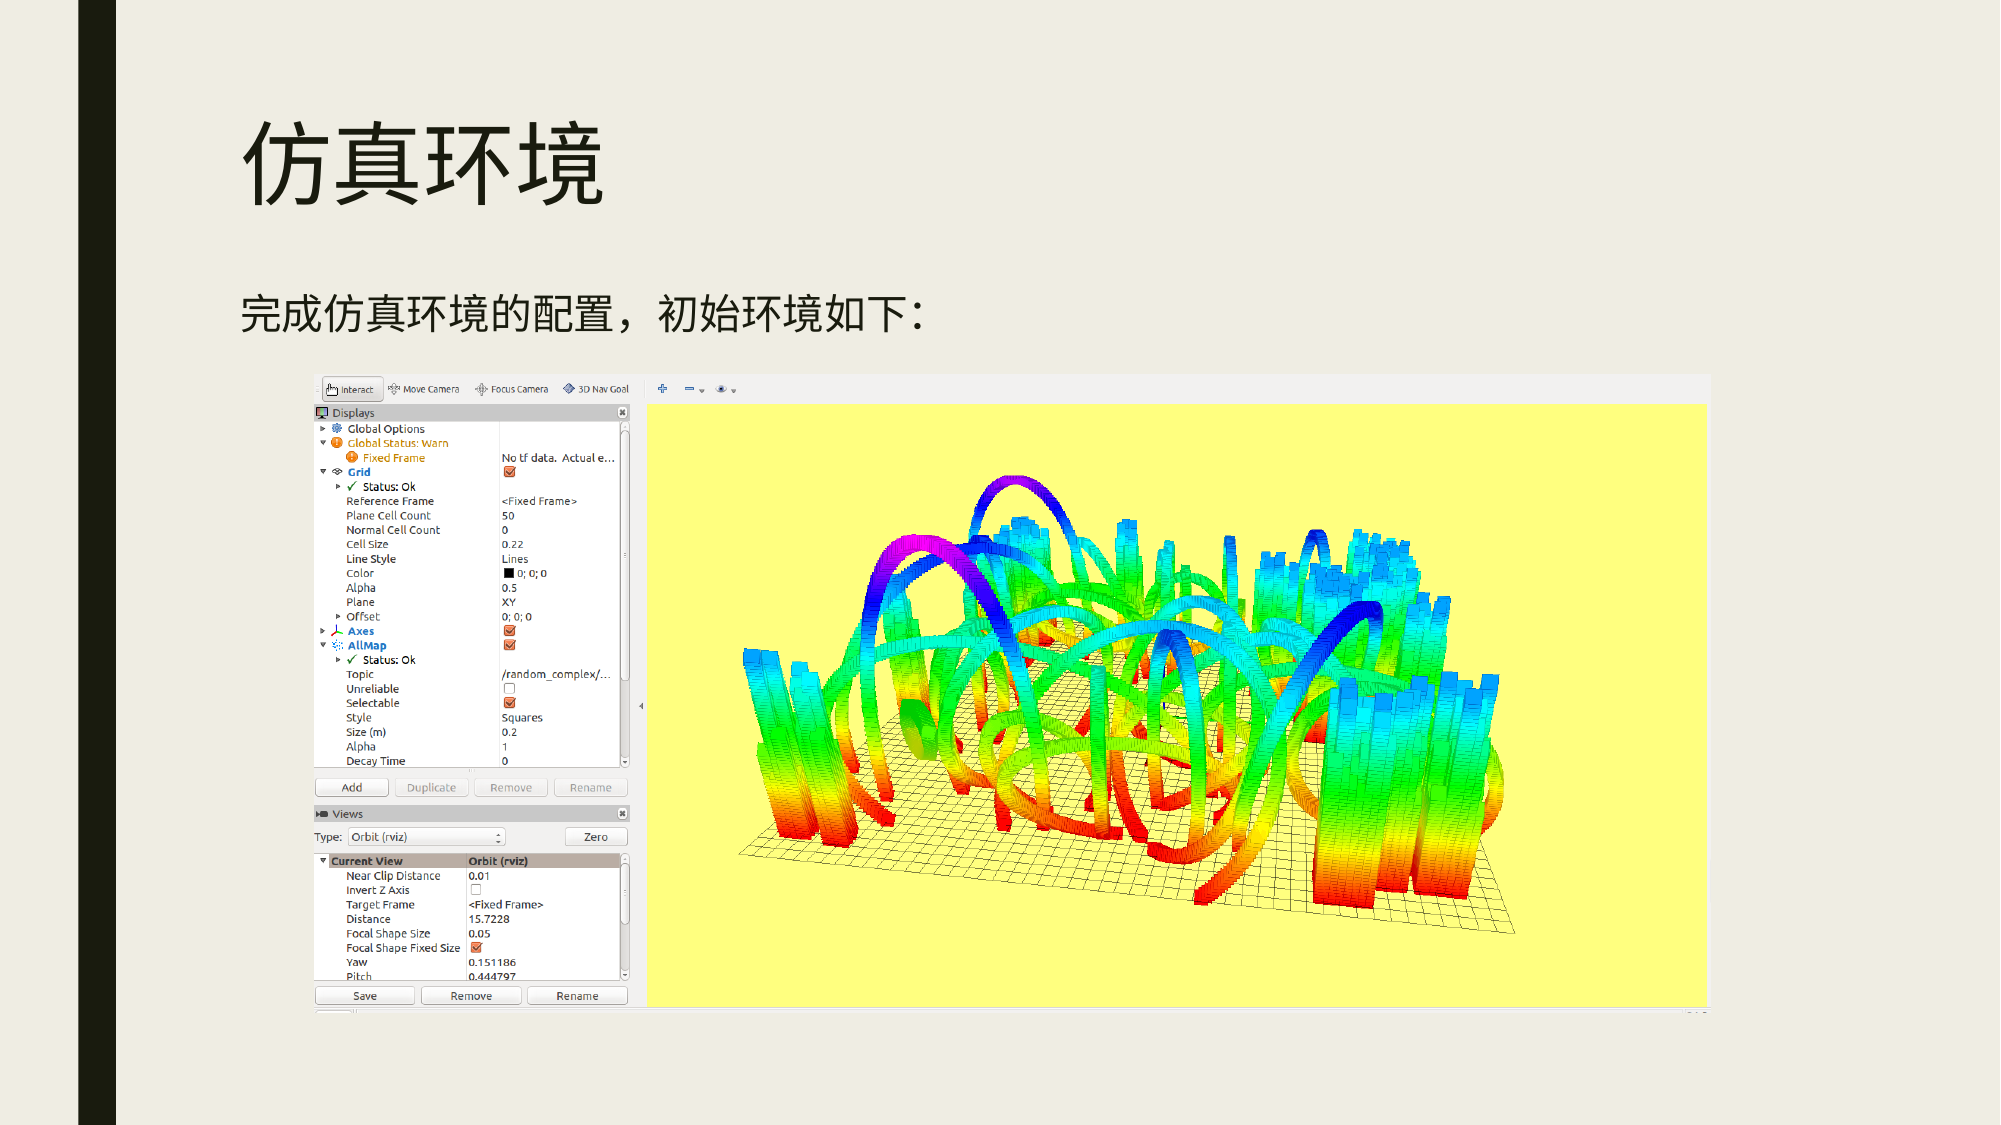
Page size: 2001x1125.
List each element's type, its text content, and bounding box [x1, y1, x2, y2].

picture [314, 374, 1711, 1013]
title 仿真环境 [225, 112, 1800, 357]
list 完成仿真环境的配置，初始环境如下： [225, 284, 1202, 455]
